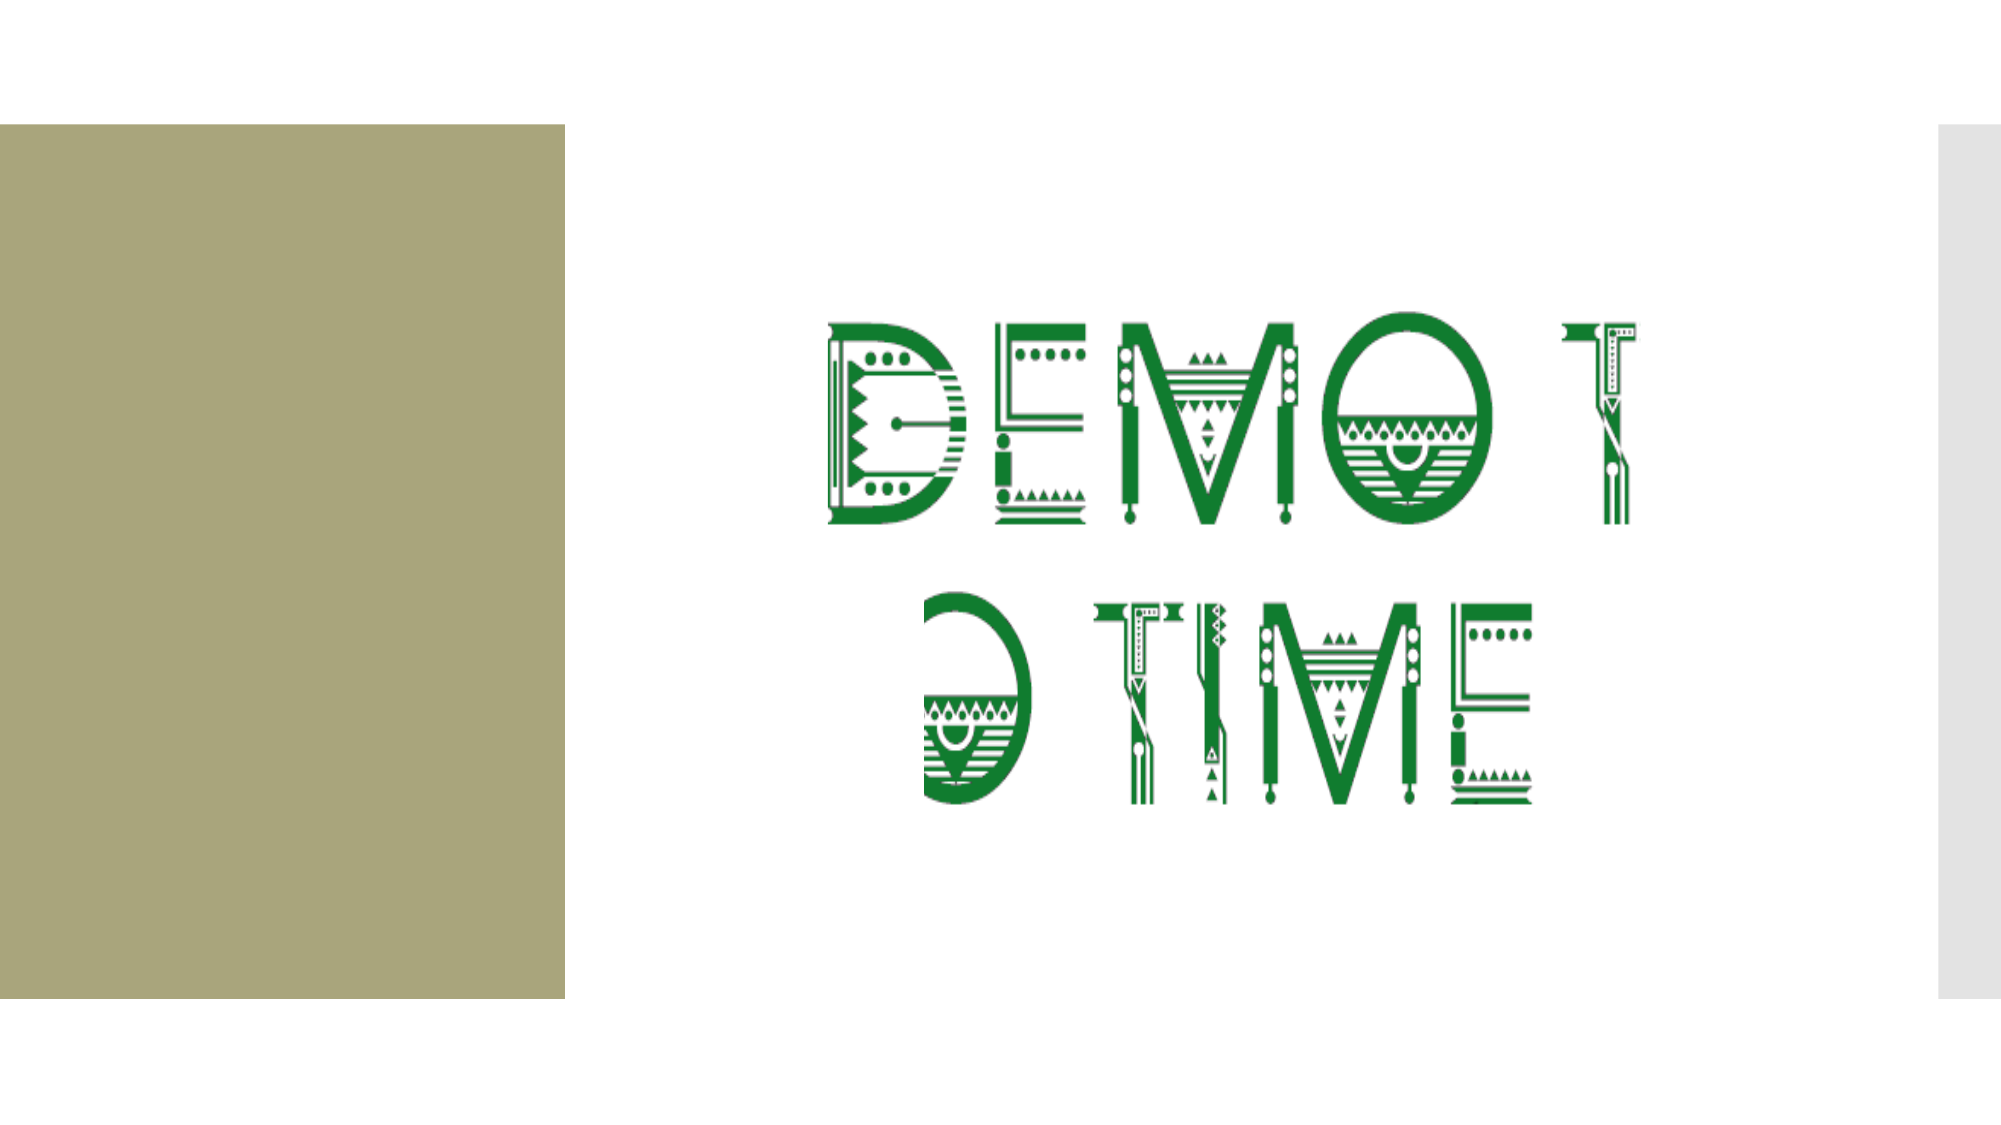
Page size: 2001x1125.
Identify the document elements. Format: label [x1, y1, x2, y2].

text_box [827, 279, 1641, 904]
